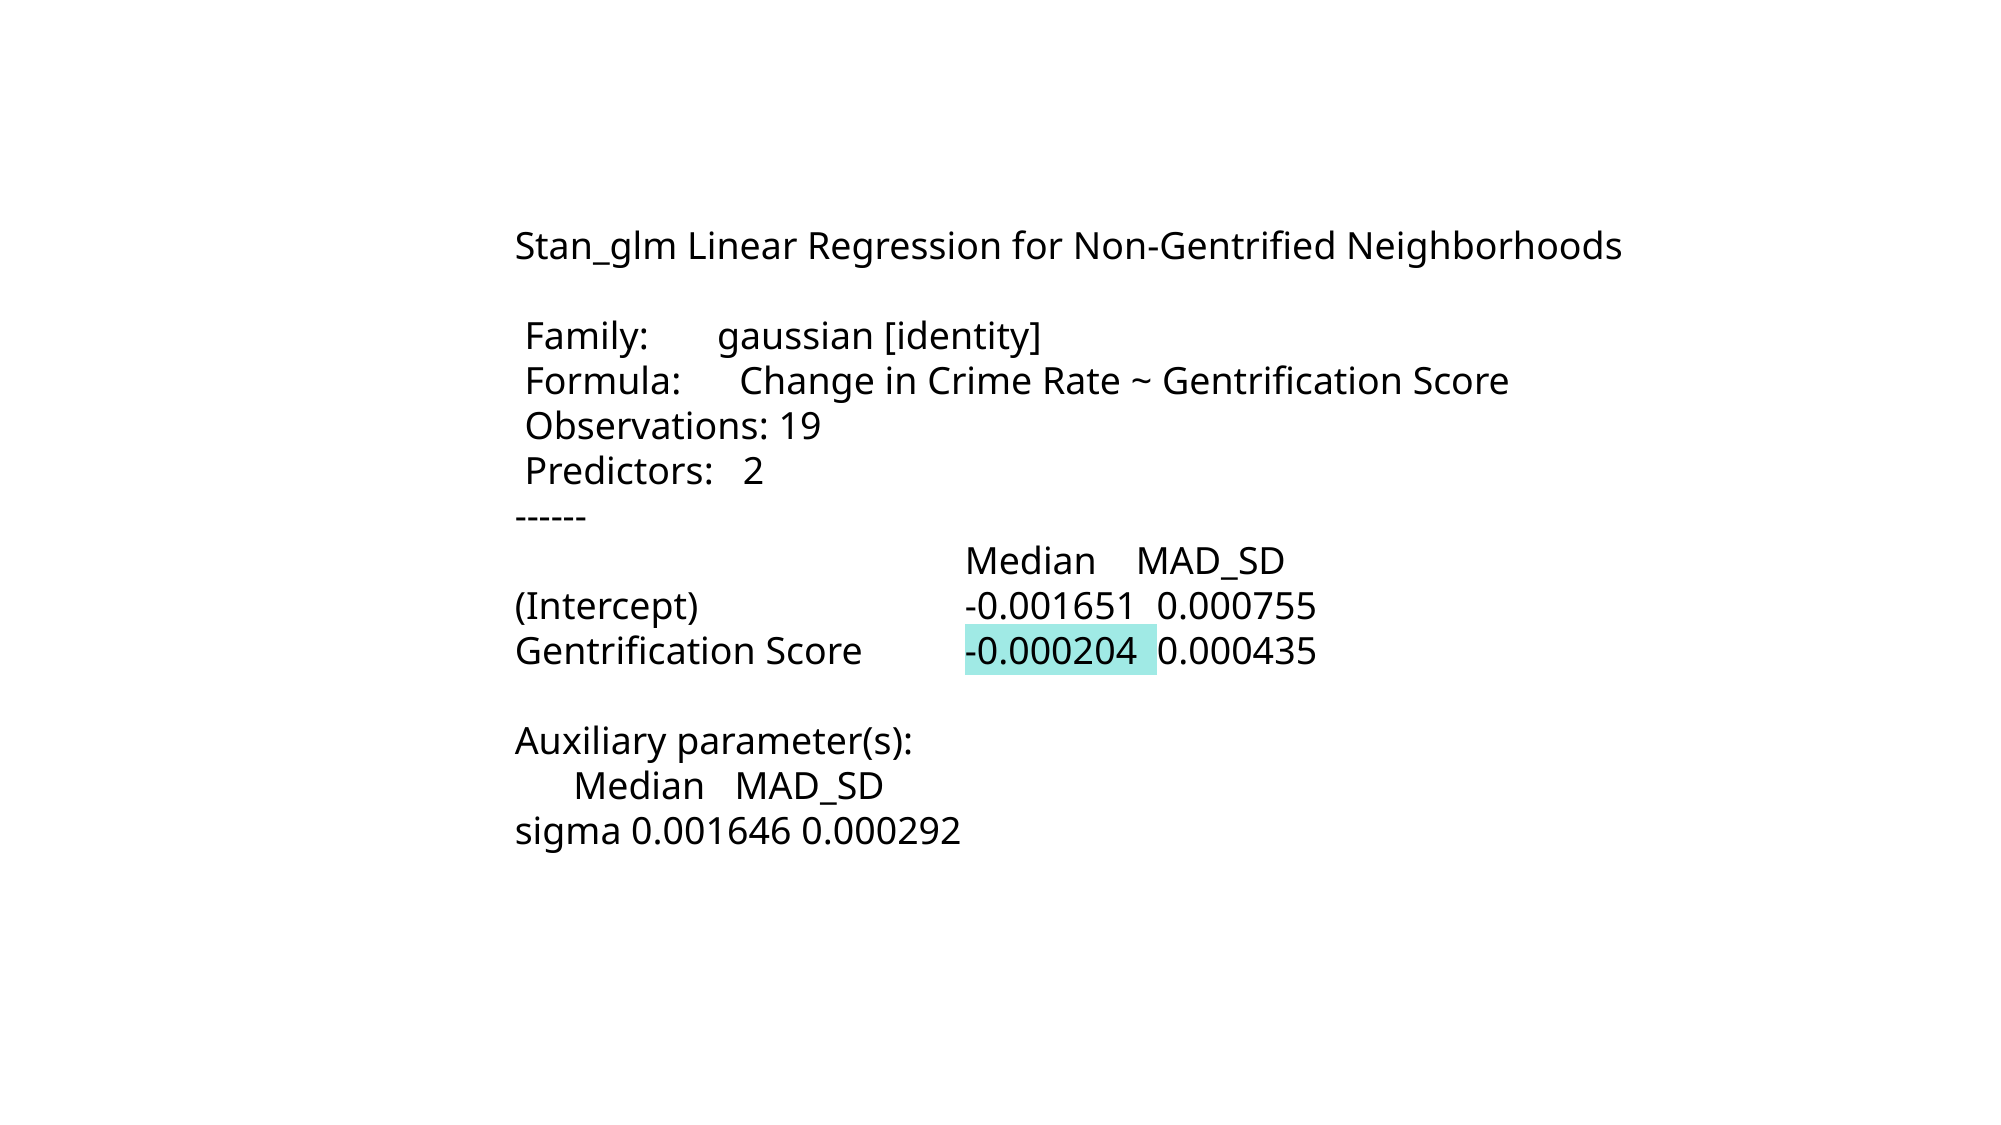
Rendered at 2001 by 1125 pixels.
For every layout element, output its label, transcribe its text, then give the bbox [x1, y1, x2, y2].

text_box [430, 149, 1825, 946]
text_box Stan_glm Linear Regression for Non-Gentrified Neighborhoods Family: gaussian [identity] Formula: Change in Crime Rate ~ Gentrification Score Observations: 19 Predictors: 2 ------ Median MAD_SD (Intercept) -0.001651 0.000755 Gentrification Score -0.000204 0.000435 Auxiliary parameter(s): Median MAD_SD sigma 0.001646 0.000292 [500, 214, 1732, 905]
